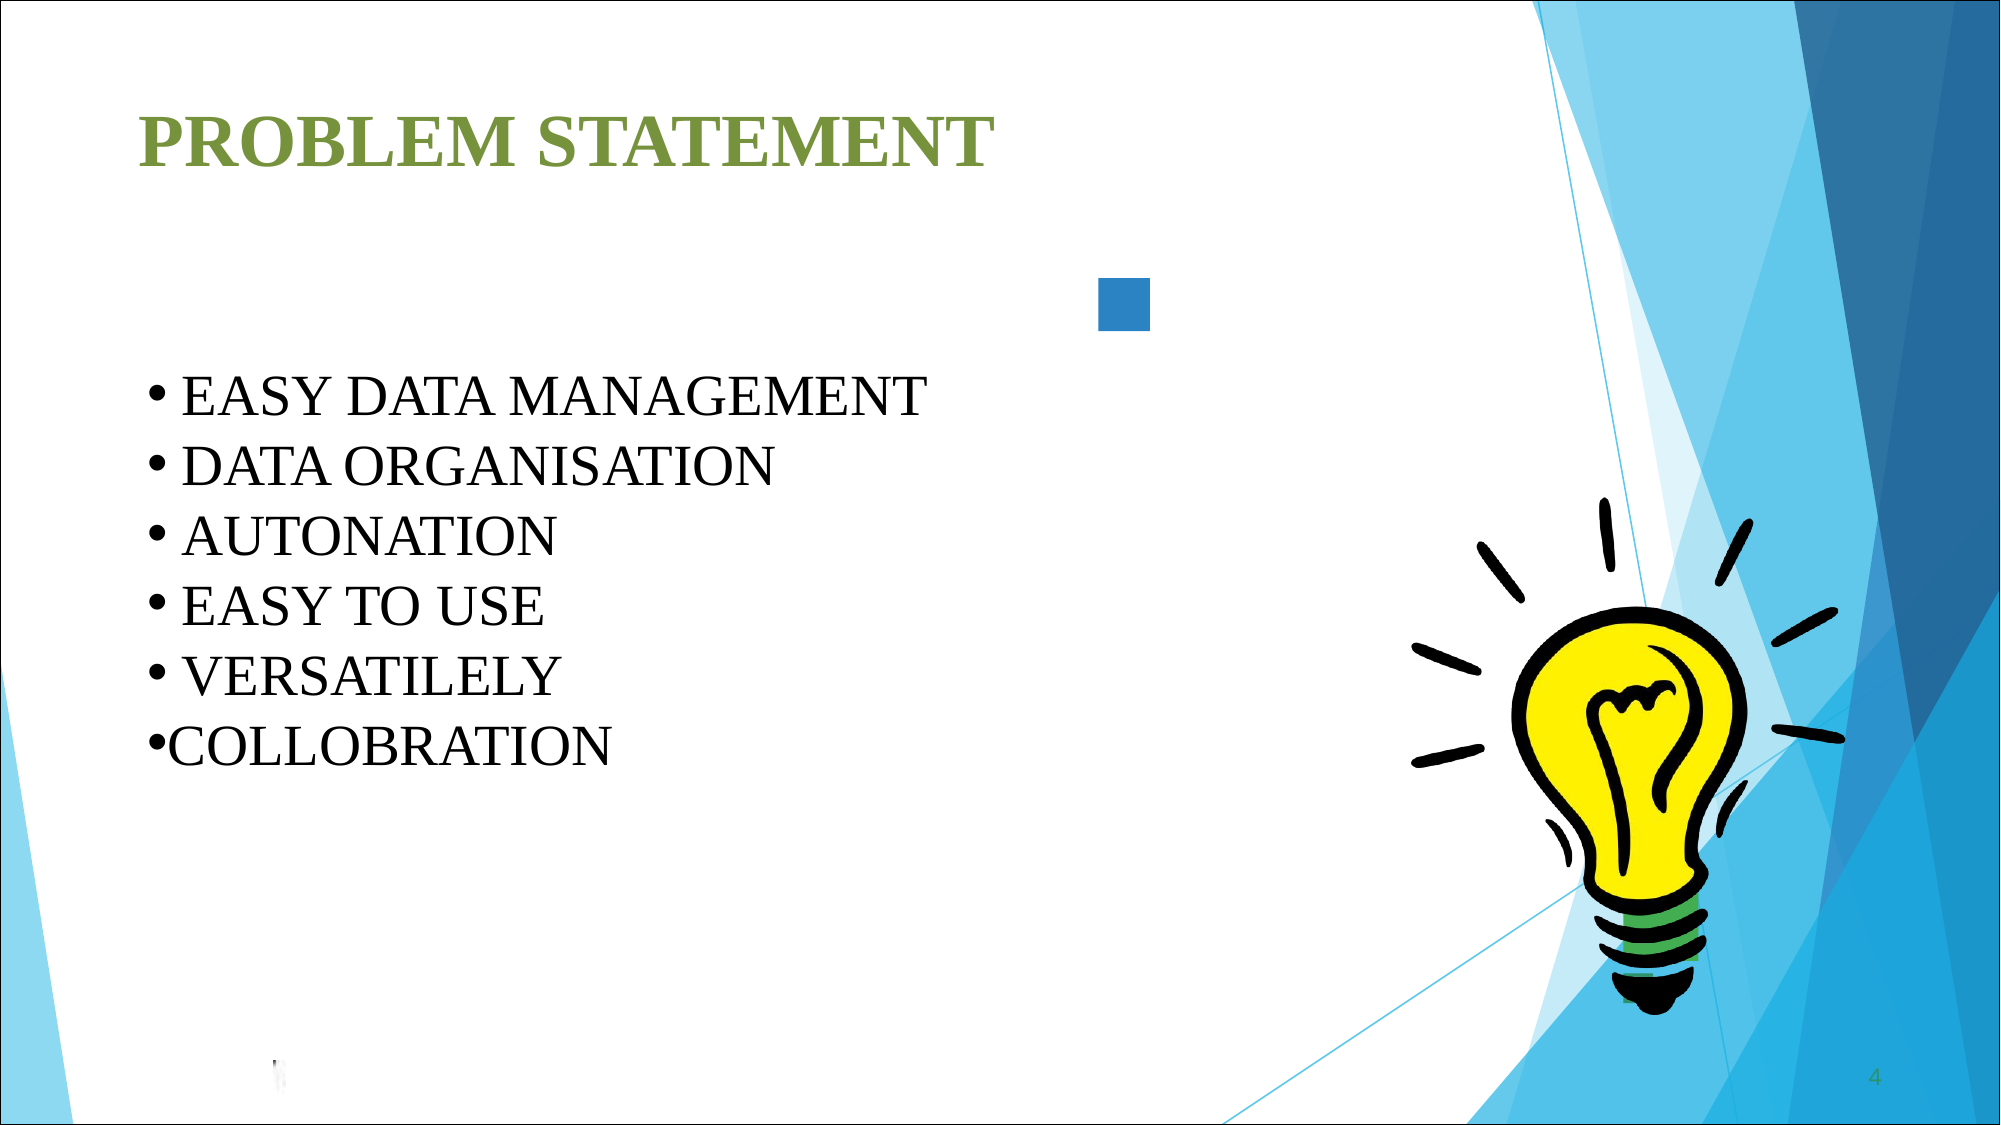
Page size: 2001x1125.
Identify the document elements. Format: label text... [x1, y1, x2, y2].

text_box [0, 0, 2000, 1125]
slide_number ‹#› [1849, 1061, 1890, 1125]
picture [273, 1060, 287, 1094]
text_box EASY DATA MANAGEMENT DATA ORGANISATION AUTONATION EASY TO USE VERSATILELY COLLOBRATION [131, 349, 1115, 785]
